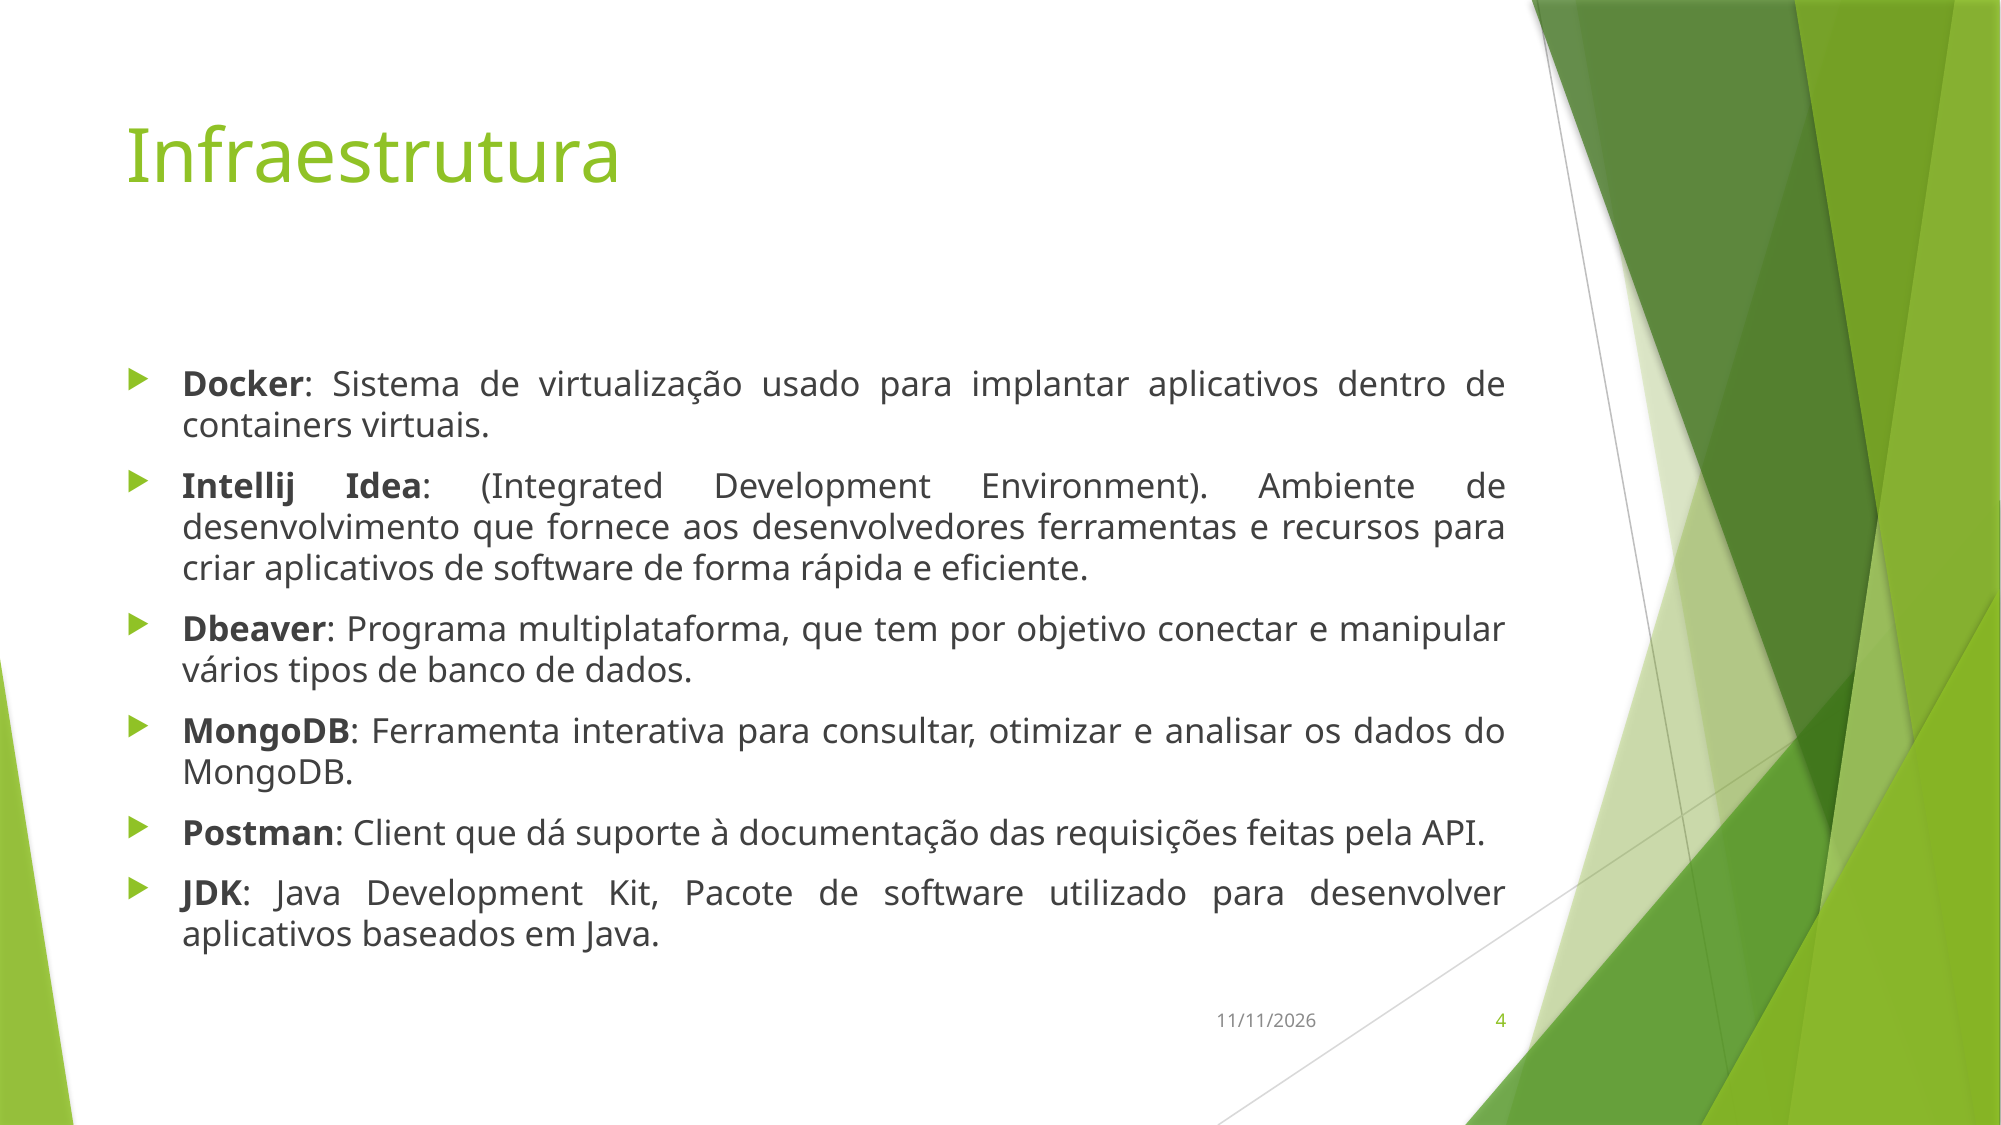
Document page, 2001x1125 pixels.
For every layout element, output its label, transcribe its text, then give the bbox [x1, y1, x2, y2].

list Docker: Sistema de virtualização usado para implantar aplicativos dentro de containers virtuais. Intellij Idea: (Integrated Development Environment). Ambiente de desenvolvimento que fornece aos desenvolvedores ferramentas e recursos para criar aplicativos de software de forma rápida e eficiente. Dbeaver: Programa multiplataforma, que tem por objetivo conectar e manipular vários tipos de banco de dados. MongoDB: Ferramenta interativa para consultar, otimizar e analisar os dados do MongoDB. Postman: Client que dá suporte à documentação das requisições feitas pela API. JDK: Java Development Kit, Pacote de software utilizado para desenvolver aplicativos baseados em Java. [111, 354, 1522, 992]
slide_number 4 [1409, 991, 1522, 1051]
title Infraestrutura [111, 99, 1522, 317]
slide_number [1181, 991, 1332, 1051]
